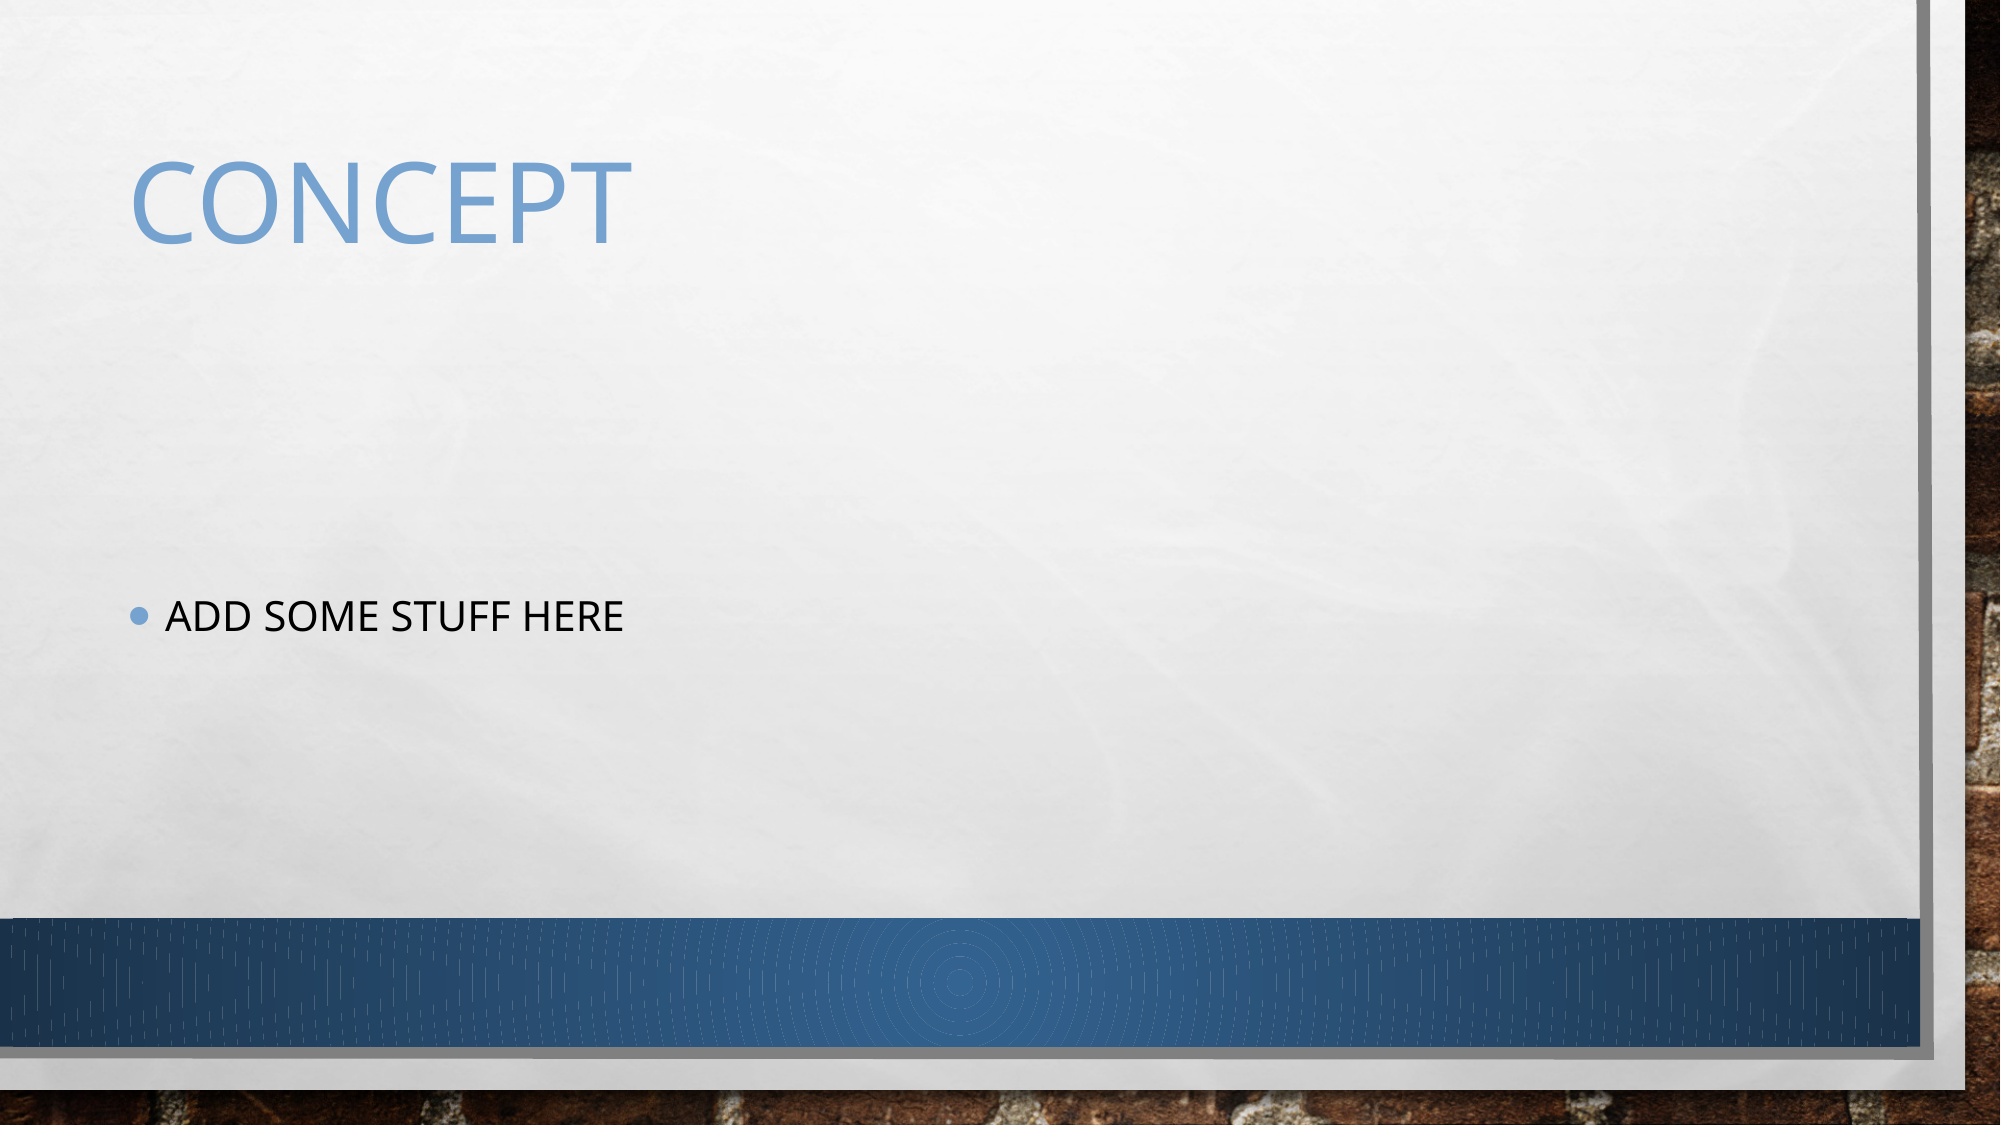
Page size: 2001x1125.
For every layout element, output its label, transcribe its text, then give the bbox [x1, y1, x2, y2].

title concept [112, 112, 1818, 302]
picture [0, 0, 2000, 1125]
list Add some stuff here [112, 338, 1818, 882]
